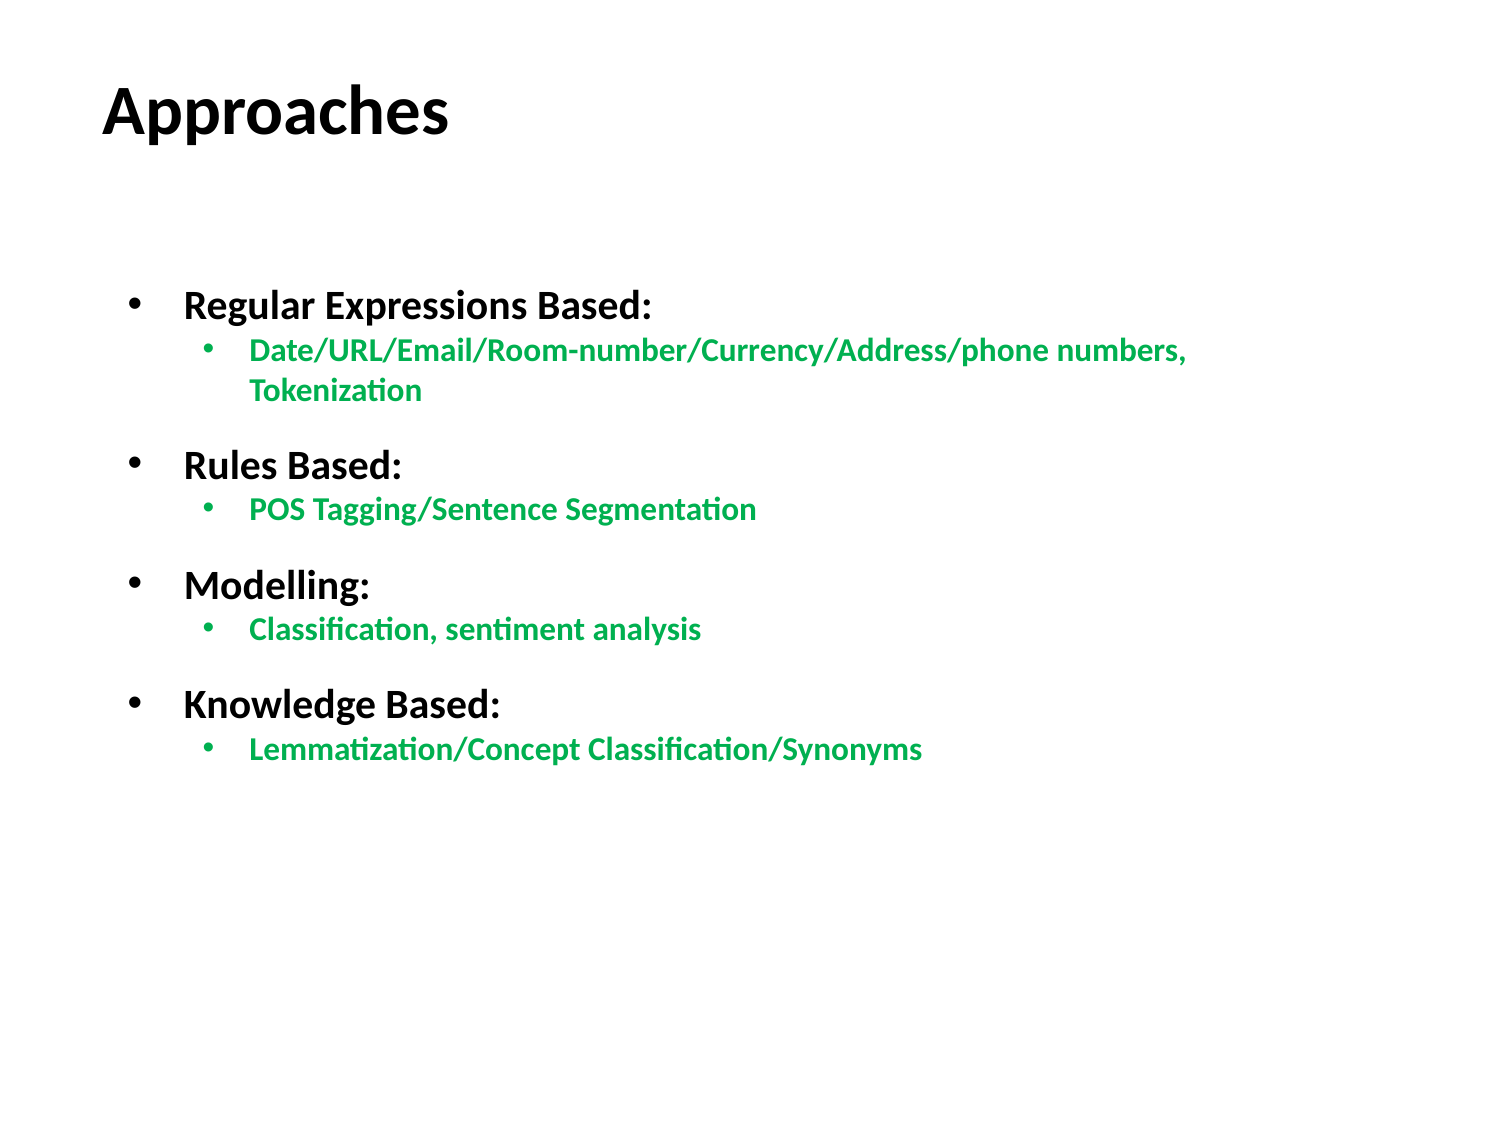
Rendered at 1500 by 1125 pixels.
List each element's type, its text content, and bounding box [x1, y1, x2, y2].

text_box Approaches [87, 50, 1475, 163]
text_box Regular Expressions Based: Date/URL/Email/Room-number/Currency/Address/phone numbers, Tokenization Rules Based: POS Tagging/Sentence Segmentation Modelling: Classification, sentiment analysis Knowledge Based: Lemmatization/Concept Classification/Synonyms [112, 162, 1275, 913]
